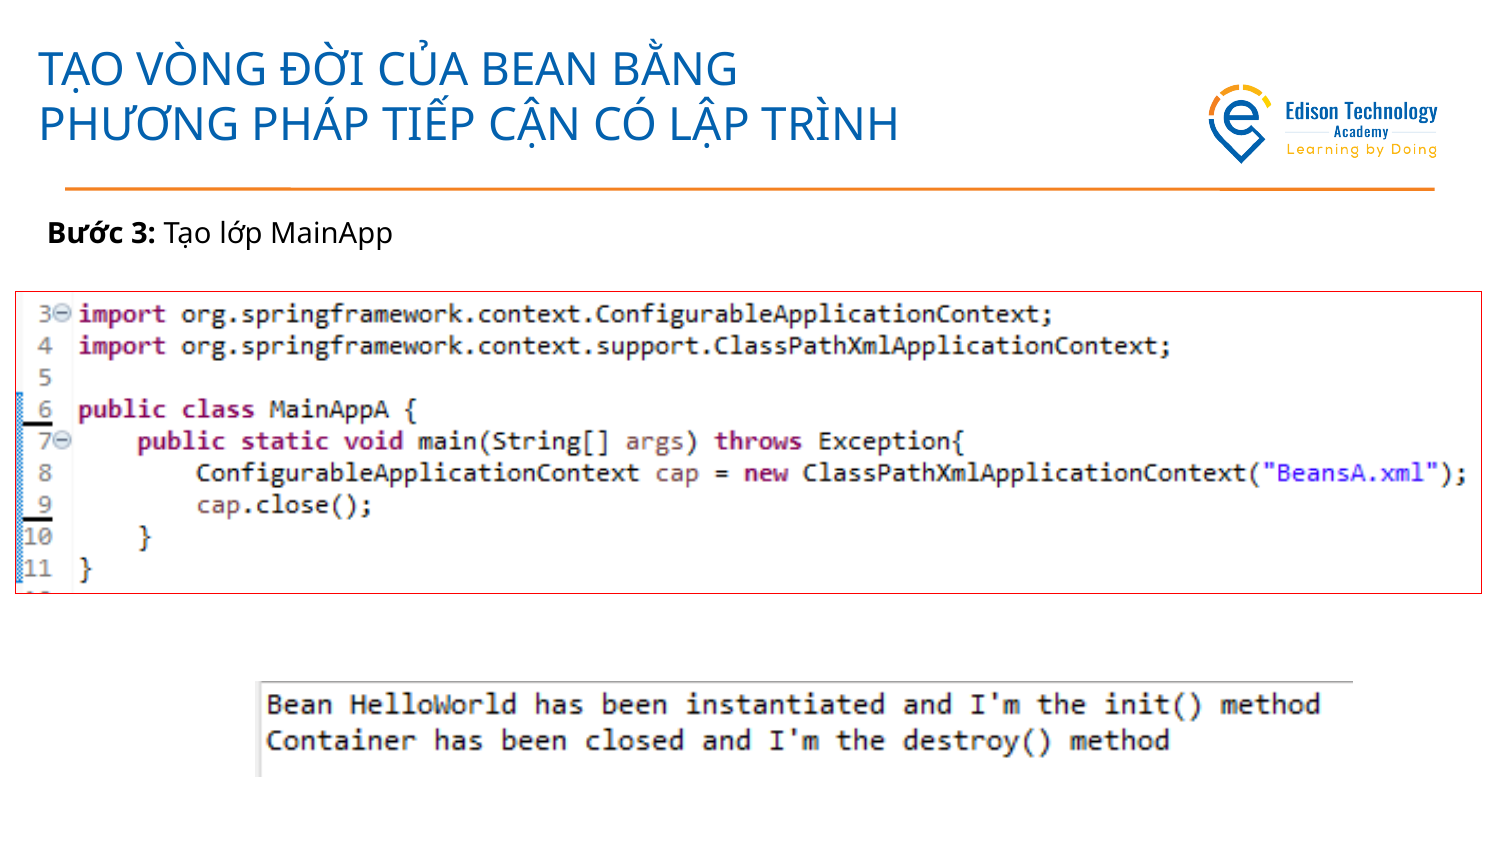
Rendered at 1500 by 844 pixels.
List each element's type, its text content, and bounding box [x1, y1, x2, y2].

picture [15, 291, 1482, 594]
text_box Bước 3: Tạo lớp MainApp [32, 206, 409, 257]
picture [1147, 83, 1500, 167]
title TẠO VÒNG ĐỜI CỦA BEAN BẰNG PHƯƠNG PHÁP TIẾP CẬN CÓ LẬP TRÌNH [23, 36, 1353, 165]
picture [254, 680, 1353, 778]
